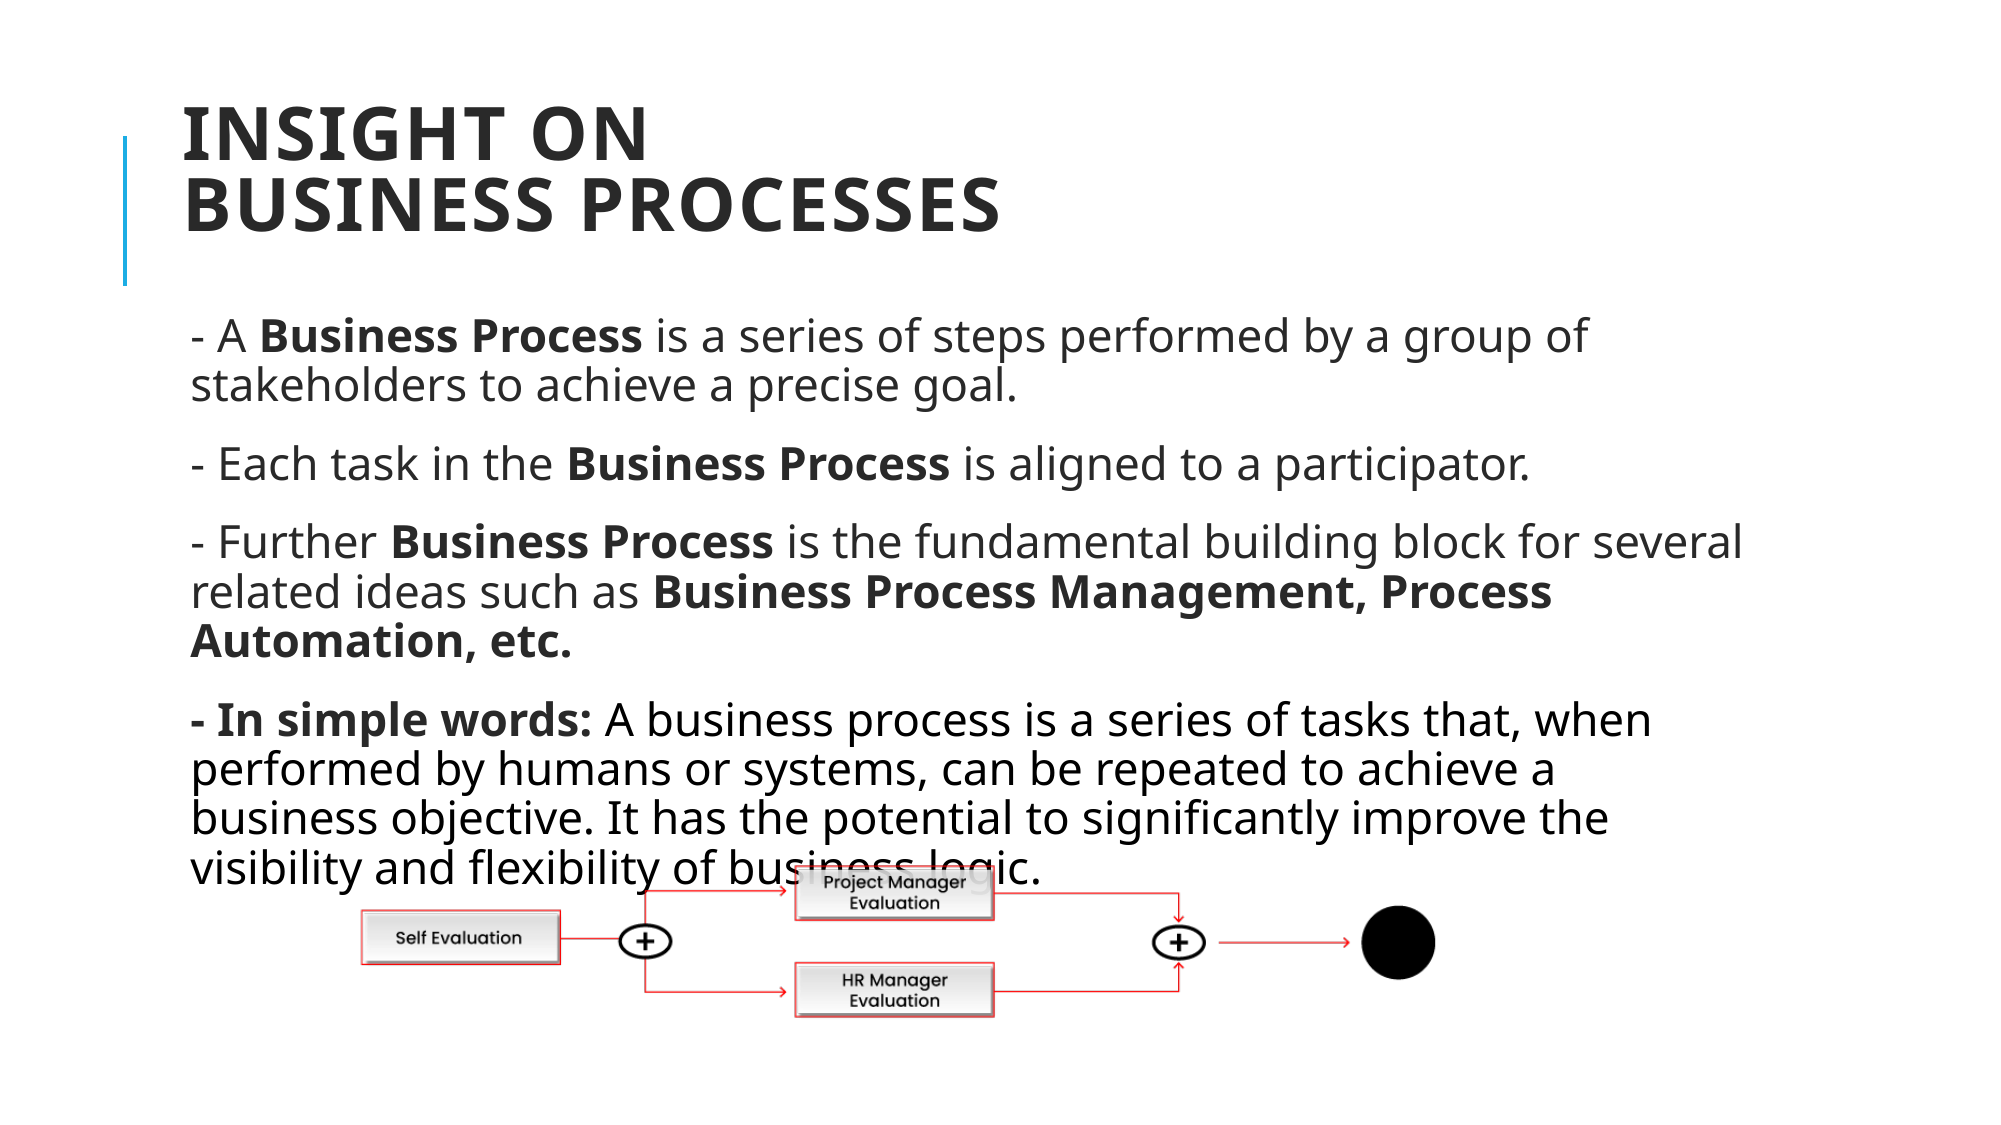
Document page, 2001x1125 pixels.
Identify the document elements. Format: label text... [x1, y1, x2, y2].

title Insight on Business Processes [168, 96, 1763, 305]
list - A Business Process is a series of steps performed by a group of stakeholders to achieve a precise goal. - Each task in the Business Process is aligned to a participator. - Further Business Process is the fundamental building block for several related ideas such as Business Process Management, Process Automation, etc. - In simple words: A business process is a series of tasks that, when performed by humans or systems, can be repeated to achieve a business objective. It has the potential to significantly improve the visibility and flexibility of business logic. [168, 305, 1763, 966]
picture [349, 832, 1447, 1051]
